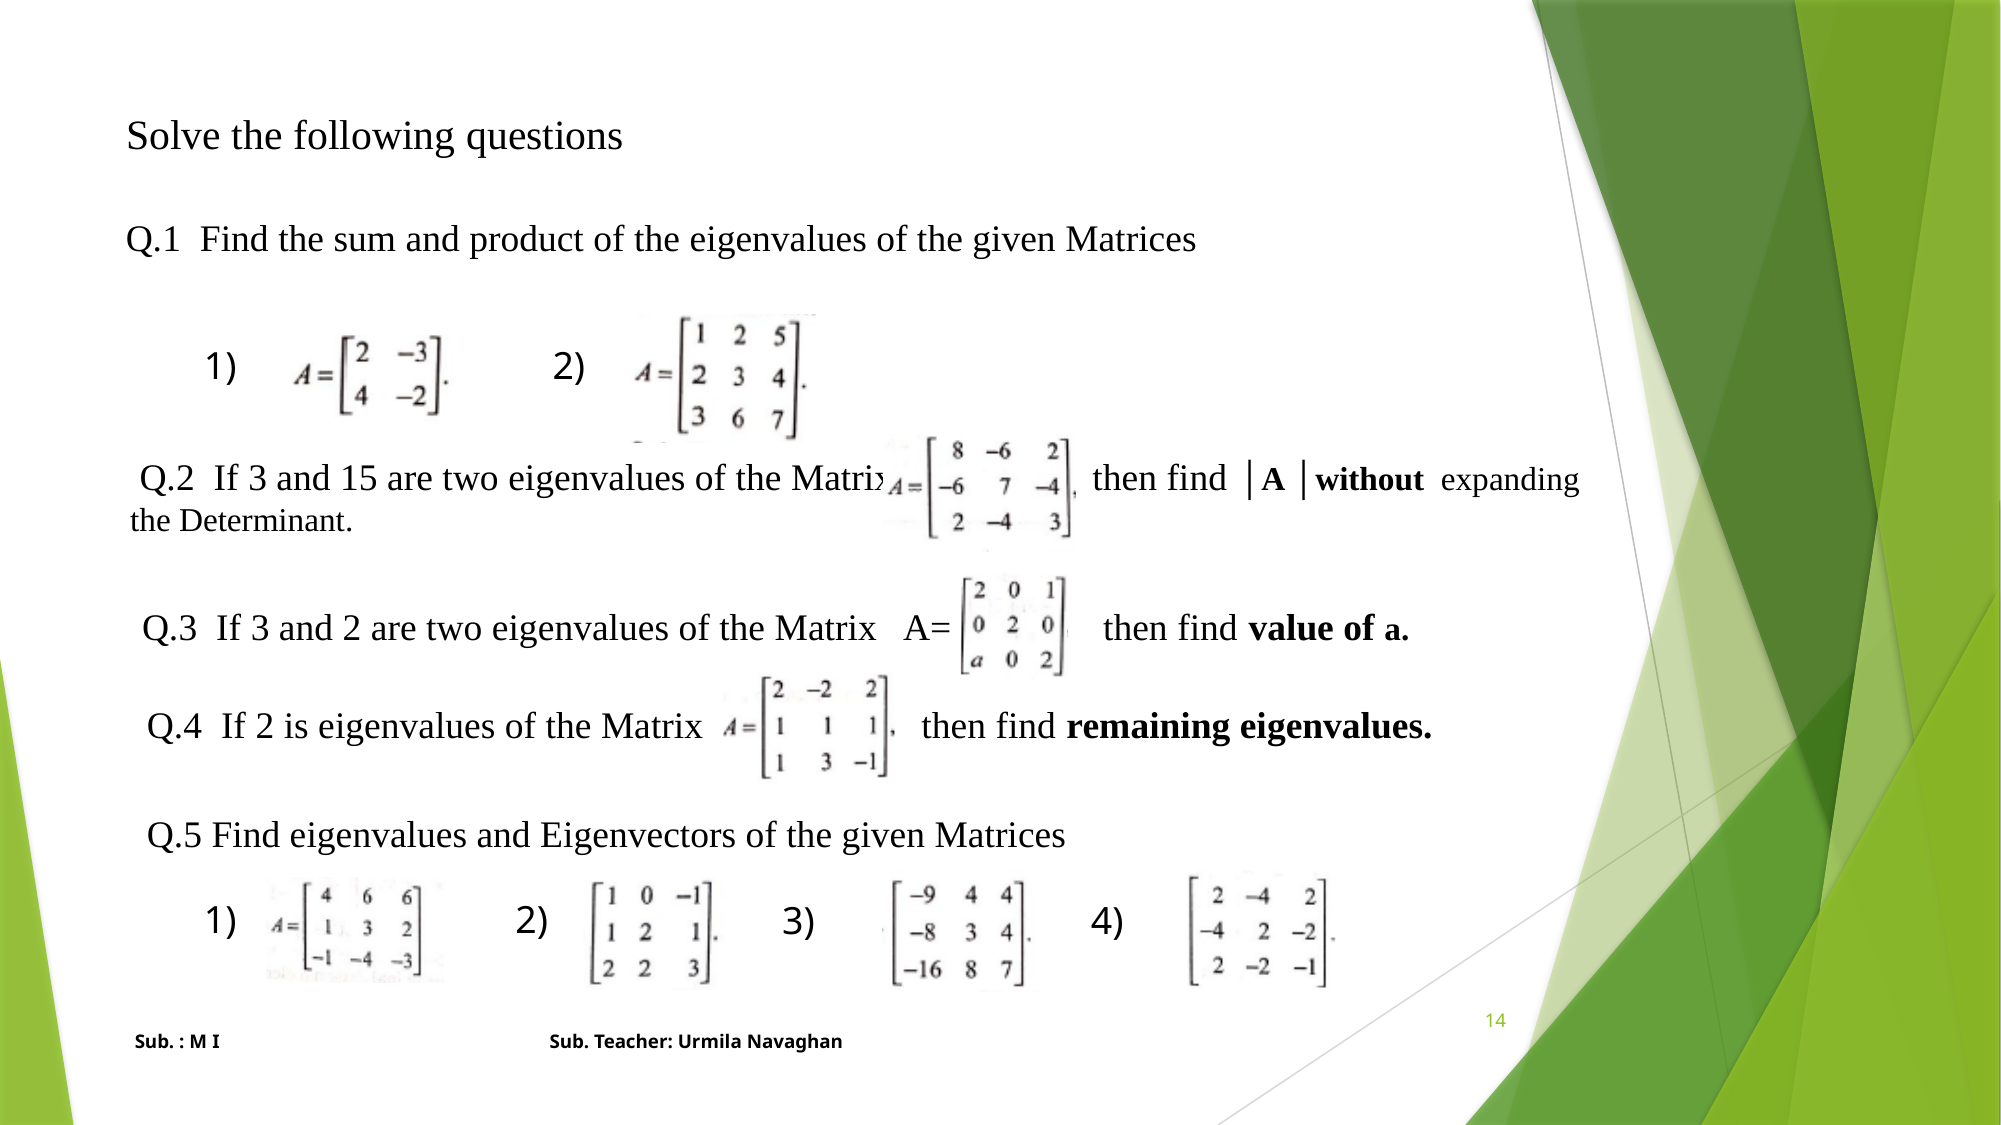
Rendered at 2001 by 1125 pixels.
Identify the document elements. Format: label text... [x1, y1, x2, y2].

text_box Q.1 Find the sum and product of the eigenvalues of the given Matrices [111, 206, 1545, 266]
picture [288, 334, 461, 430]
picture [960, 572, 1069, 681]
picture [1185, 869, 1337, 998]
picture [629, 314, 817, 444]
text_box Q.5 Find eigenvalues and Eigenvectors of the given Matrices [132, 802, 1566, 863]
title Solve the following questions [111, 99, 1522, 169]
text_box Q.2 If 3 and 15 are two eigenvalues of the Matrix then find │A │without expanding the Determinant. [115, 445, 877, 545]
text_box 4) [1075, 889, 1150, 950]
picture [265, 877, 446, 983]
picture [882, 428, 1077, 552]
text_box Q.4 If 2 is eigenvalues of the Matrix then find remaining eigenvalues. [900, 694, 1644, 754]
text_box 2) [500, 888, 575, 949]
footer Sub. : M I Sub. Teacher: Urmila Navaghan [119, 1011, 1153, 1072]
text_box 1) [189, 888, 260, 949]
text_box 3) [767, 889, 842, 950]
text_box 1) [189, 334, 268, 395]
picture [583, 877, 727, 991]
picture [722, 668, 896, 792]
text_box Q.3 If 3 and 2 are two eigenvalues of the Matrix A= then find value of a. [1073, 595, 1639, 656]
text_box Q.4 If 2 is eigenvalues of the Matrix then find remaining eigenvalues. [132, 694, 718, 754]
text_box Q.2 If 3 and 15 are two eigenvalues of the Matrix then find │A │without expanding the Determinant. [1083, 445, 1627, 545]
text_box Q.3 If 3 and 2 are two eigenvalues of the Matrix A= then find value of a. [127, 595, 955, 656]
slide_number 14 [1409, 991, 1522, 1051]
picture [881, 868, 1040, 993]
text_box 2) [537, 334, 612, 395]
